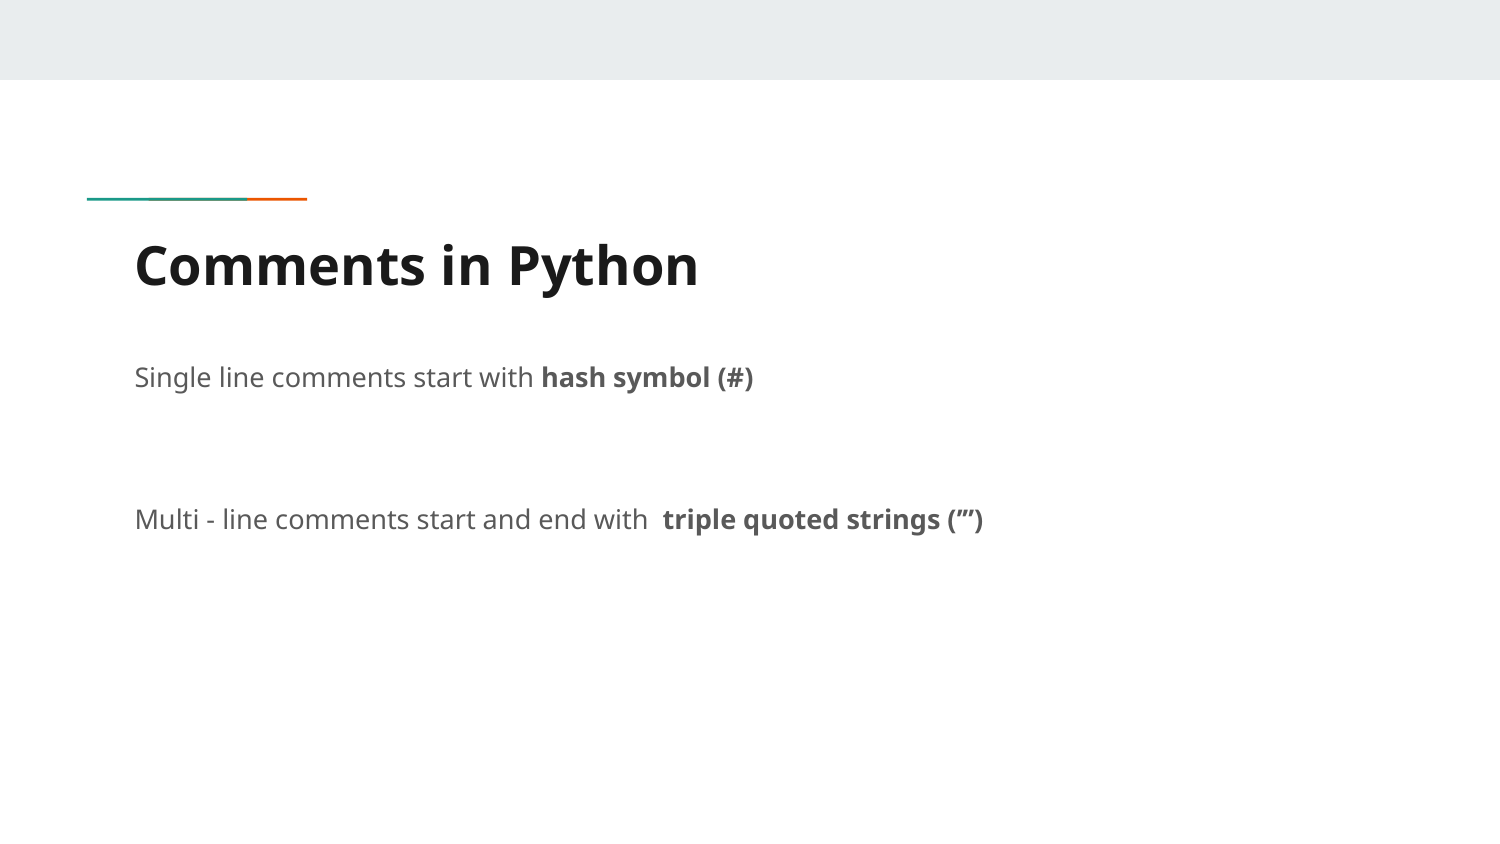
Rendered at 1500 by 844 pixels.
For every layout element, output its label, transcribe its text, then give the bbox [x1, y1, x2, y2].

title Comments in Python [119, 216, 1381, 305]
list Single line comments start with hash symbol (#) Multi - line comments start and end with triple quoted strings (’’’) [119, 341, 1381, 712]
